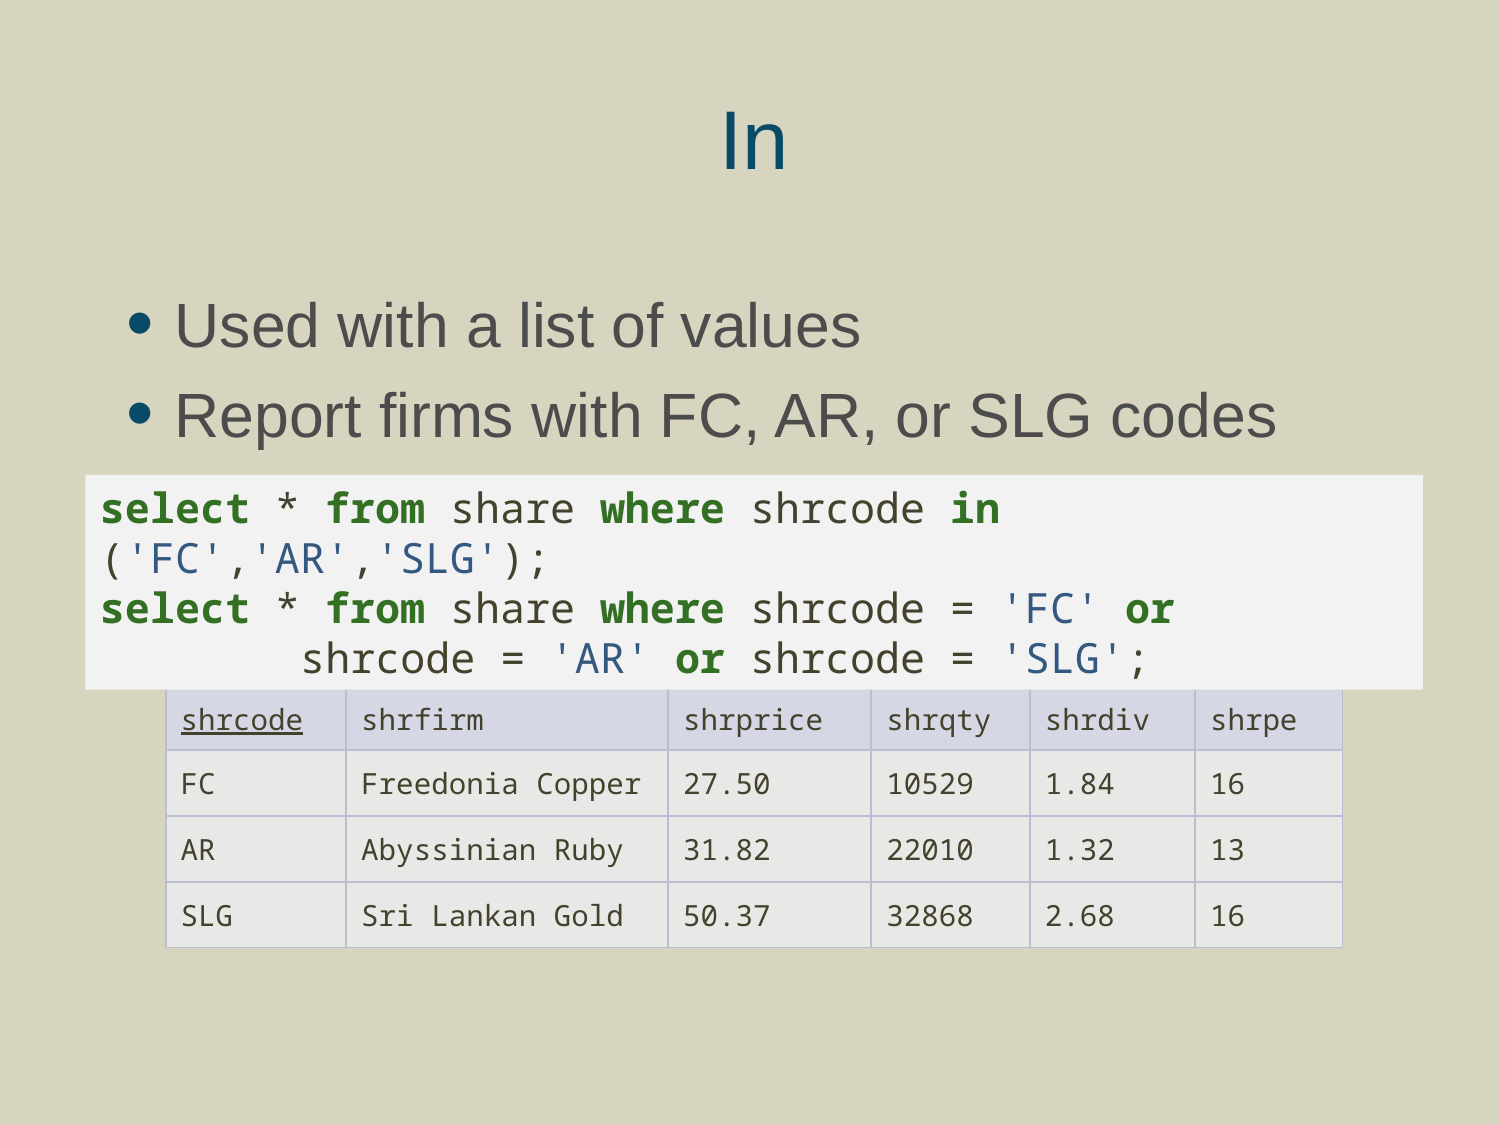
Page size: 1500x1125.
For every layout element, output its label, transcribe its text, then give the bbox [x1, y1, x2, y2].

table_cell 1.32 [1031, 817, 1194, 881]
table_cell 13 [1196, 817, 1342, 881]
table_header shrprice [669, 690, 870, 749]
table_header shrfirm [347, 690, 667, 749]
table_header shrqty [872, 690, 1029, 749]
table_header shrcode [167, 690, 345, 749]
table_cell 22010 [872, 817, 1029, 881]
table_cell 50.37 [669, 883, 870, 947]
table_cell 27.50 [669, 751, 870, 815]
table_cell 10529 [872, 751, 1029, 815]
title In [89, 45, 1419, 228]
table_header shrpe [1196, 690, 1342, 749]
table_cell Freedonia Copper [347, 751, 667, 815]
list Used with a list of values Report firms with FC, AR, or SLG codes [89, 277, 1419, 474]
table_cell 31.82 [669, 817, 870, 881]
table_cell AR [167, 817, 345, 881]
table_cell Sri Lankan Gold [347, 883, 667, 947]
text_box select * from share where shrcode in ('FC','AR','SLG'); select * from share where shrcode = 'FC' or shrcode = 'AR' or shrcode = 'SLG'; [85, 474, 1423, 690]
table_cell 16 [1196, 883, 1342, 947]
table_cell 16 [1196, 751, 1342, 815]
table_cell FC [167, 751, 345, 815]
table_cell 2.68 [1031, 883, 1194, 947]
table_cell Abyssinian Ruby [347, 817, 667, 881]
table_cell 32868 [872, 883, 1029, 947]
table_header shrdiv [1031, 690, 1194, 749]
table_cell 1.84 [1031, 751, 1194, 815]
table_cell SLG [167, 883, 345, 947]
